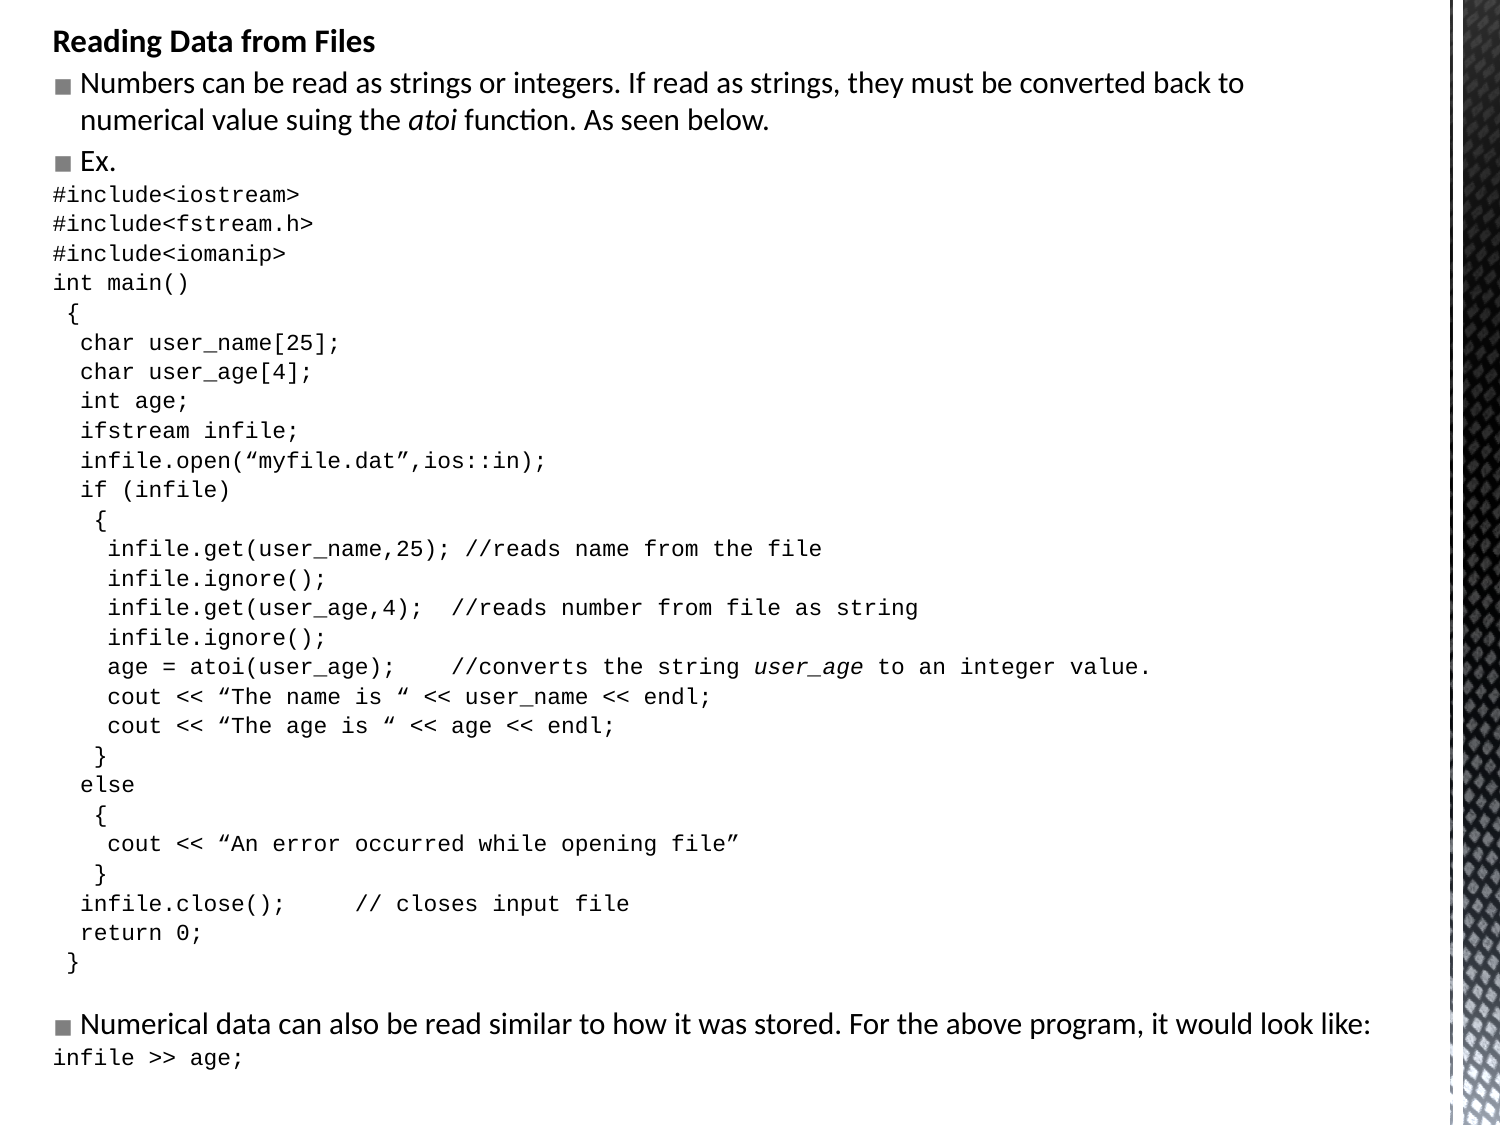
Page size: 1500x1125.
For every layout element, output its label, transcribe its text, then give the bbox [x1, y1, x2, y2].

picture [1447, 0, 1500, 1125]
text_box Reading Data from Files Numbers can be read as strings or integers. If read as strings, they must be converted back to numerical value suing the atoi function. As seen below. Ex. #include<iostream> #include<fstream.h> #include<iomanip> int main() { char user_name[25]; char user_age[4]; int age; ifstream infile; infile.open(“myfile.dat”,ios::in); if (infile) { infile.get(user_name,25); //reads name from the file infile.ignore(); infile.get(user_age,4); //reads number from file as string infile.ignore(); age = atoi(user_age); //converts the string user_age to an integer value. cout << “The name is “ << user_name << endl; cout << “The age is “ << age << endl; } else { cout << “An error occurred while opening file” } infile.close(); // closes input file return 0; } Numerical data can also be read similar to how it was stored. For the above program, it would look like: infile >> age; [37, 12, 1388, 1125]
